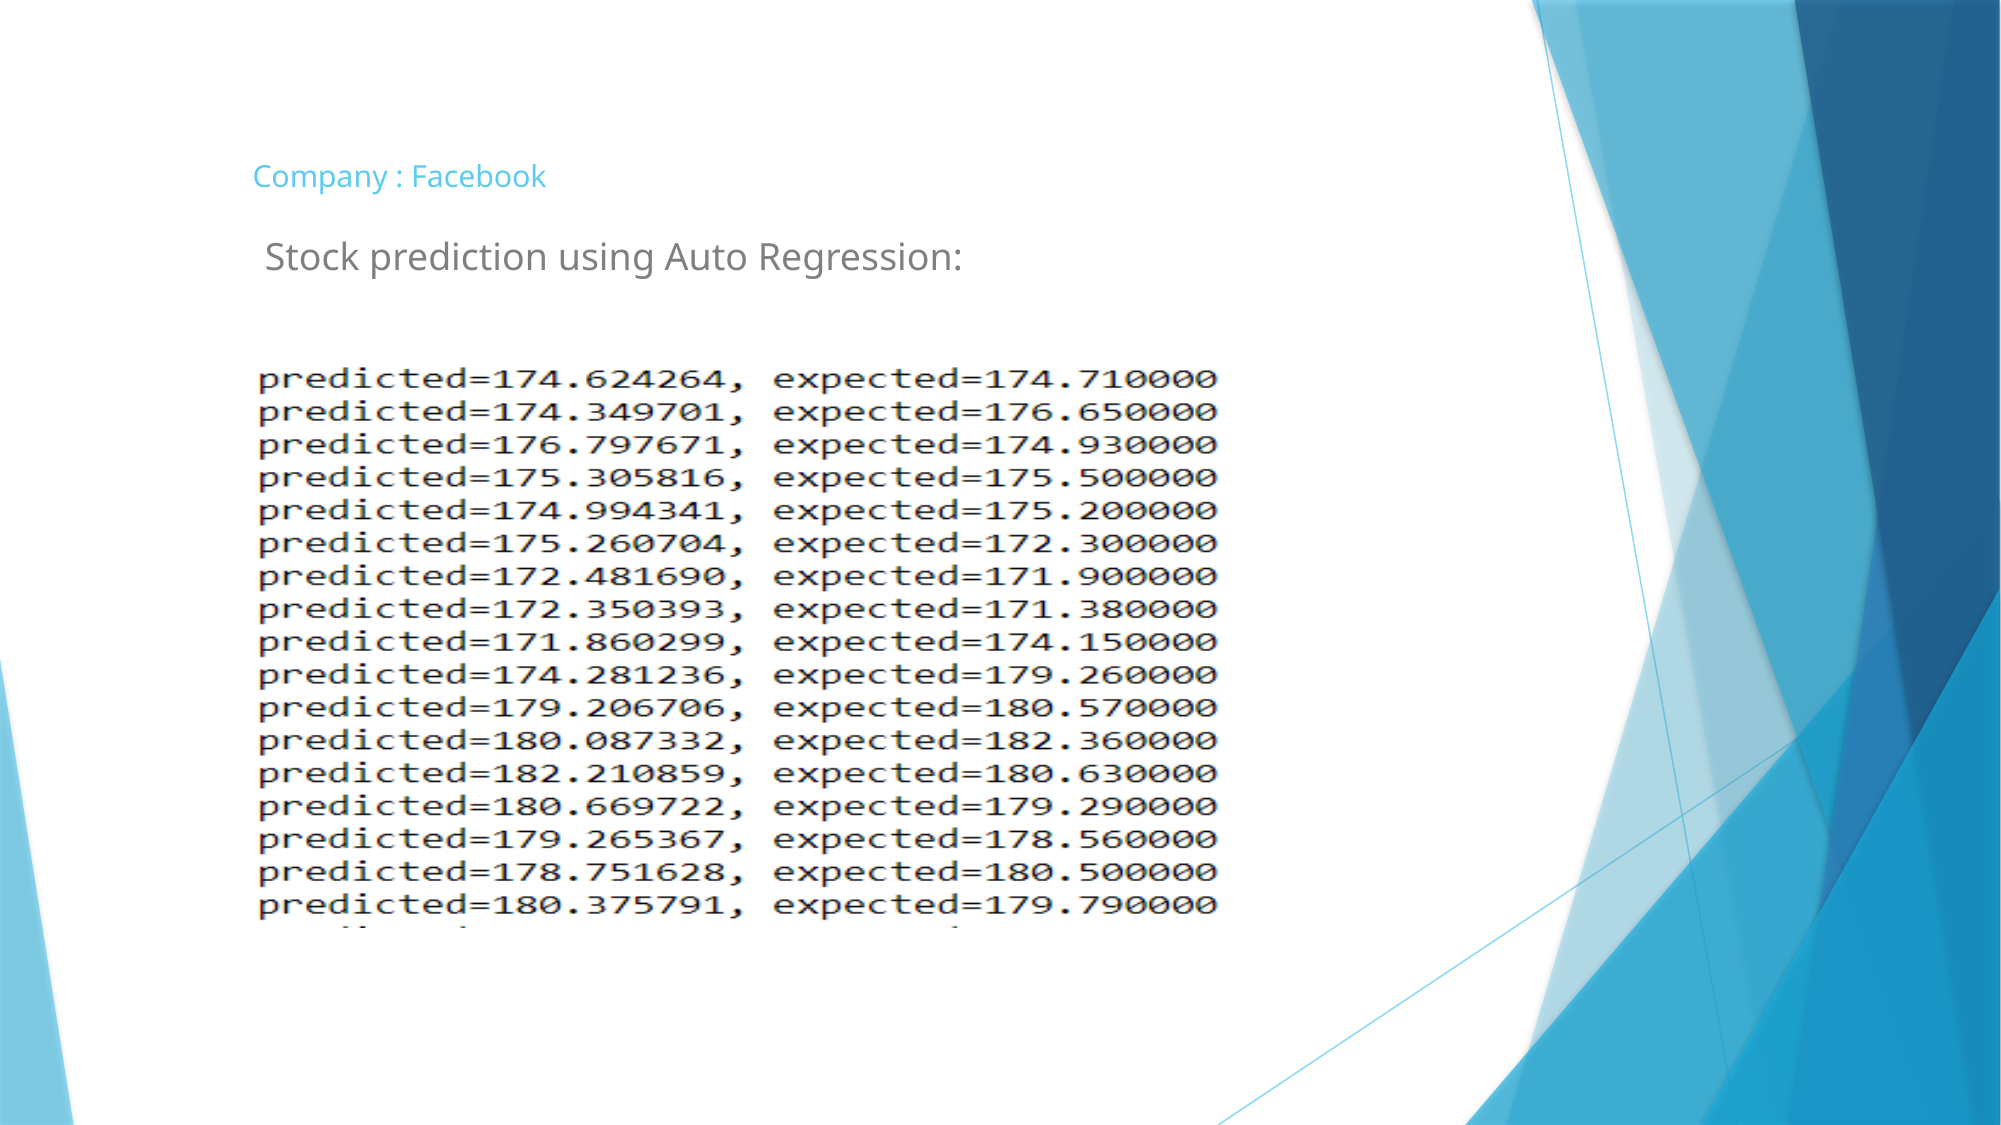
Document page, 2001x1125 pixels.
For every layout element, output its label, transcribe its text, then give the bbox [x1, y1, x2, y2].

title Company : Facebook [237, 149, 1512, 202]
list Stock prediction using Auto Regression: [249, 224, 1525, 925]
picture [249, 362, 1251, 928]
